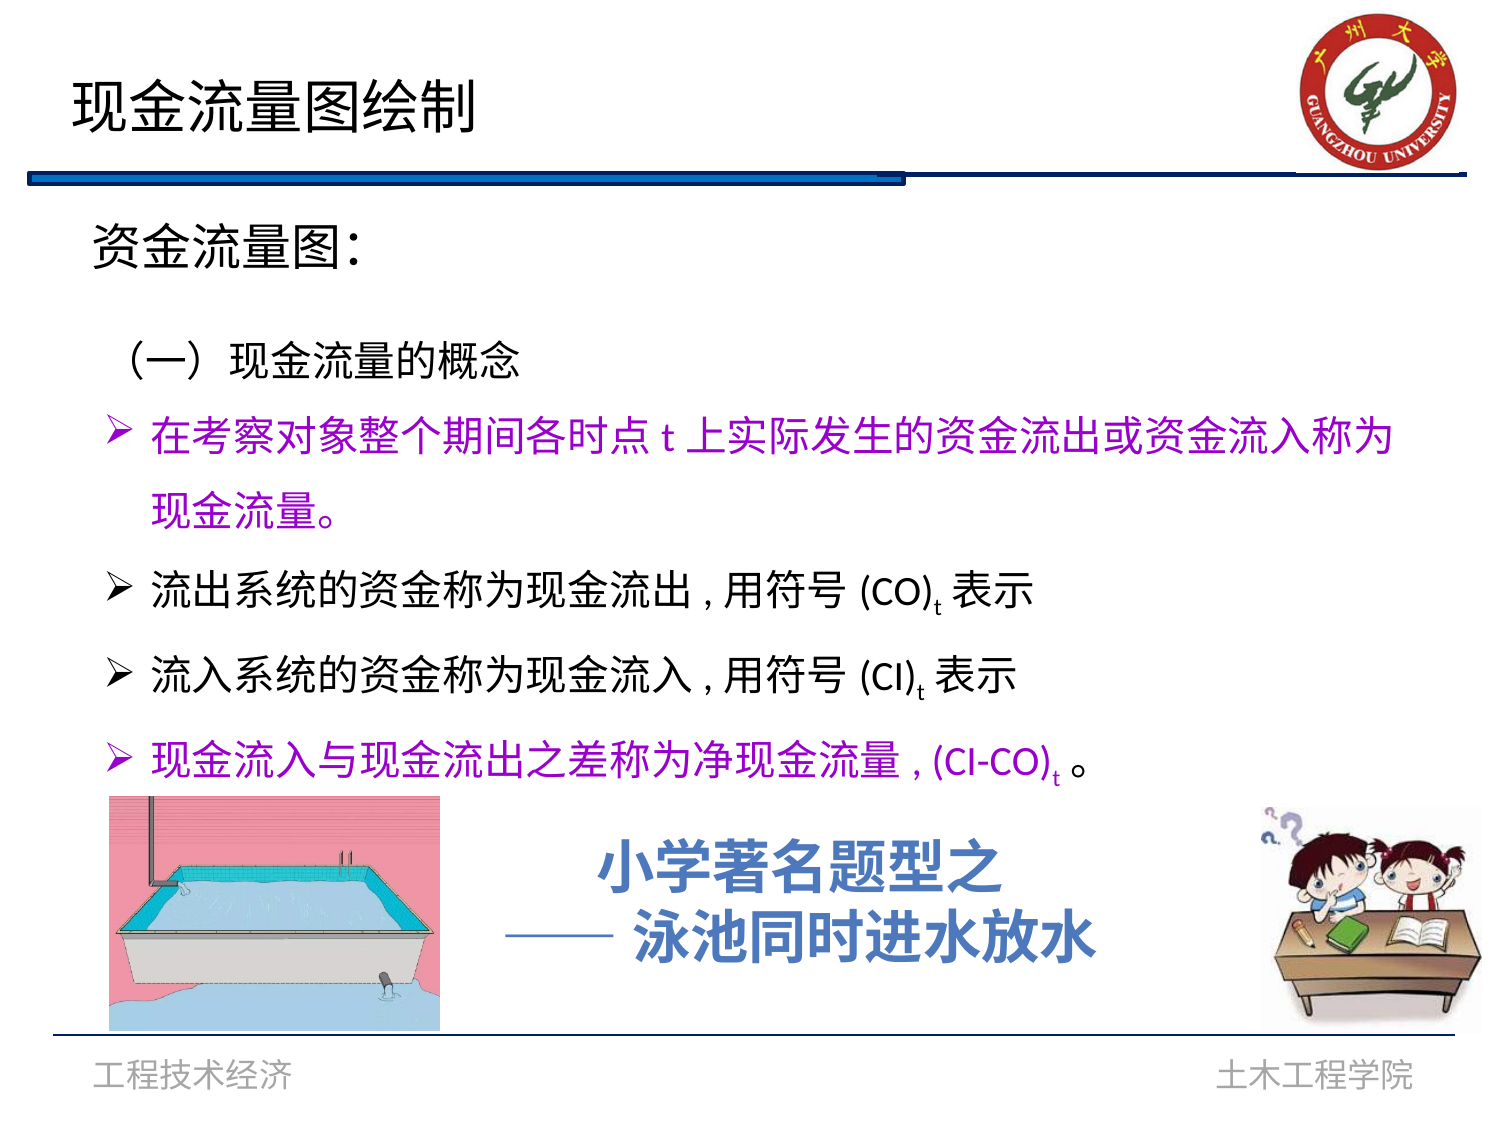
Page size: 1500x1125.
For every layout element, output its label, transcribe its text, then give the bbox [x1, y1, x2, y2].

picture [1260, 807, 1483, 1034]
picture [1296, 10, 1459, 173]
picture [109, 796, 440, 1031]
text_box 现金流量图绘制 [55, 63, 494, 148]
text_box （一）现金流量的概念 在考察对象整个期间各时点t上实际发生的资金流出或资金流入称为现金流量。 流出系统的资金称为现金流出,用符号(CO)t表示 流入系统的资金称为现金流入,用符号(CI)t表示 现金流入与现金流出之差称为净现金流量, (CI-CO)t。 [88, 302, 1436, 799]
text_box 资金流量图： [76, 208, 1436, 283]
text_box 小学著名题型之 ——泳池同时进水放水 [486, 822, 1114, 978]
